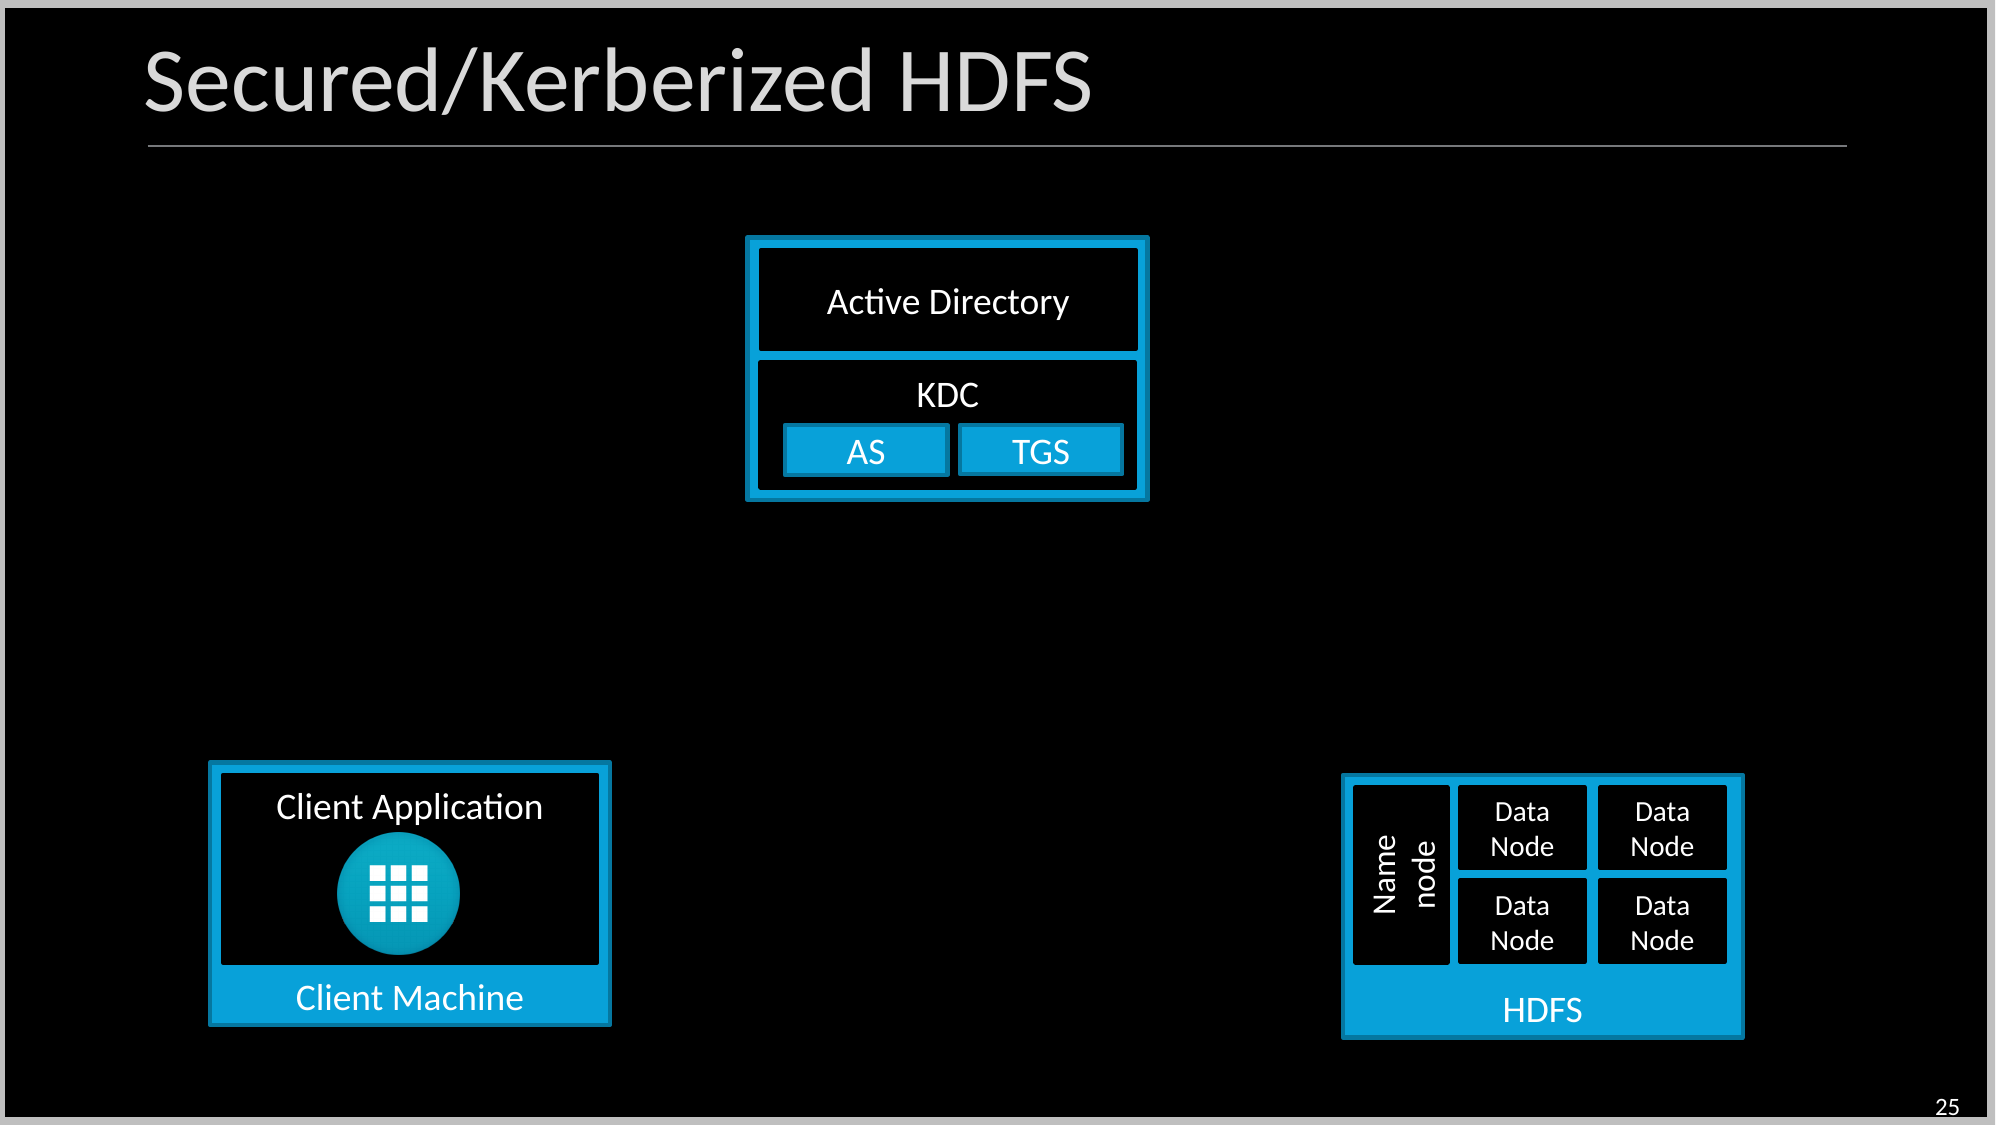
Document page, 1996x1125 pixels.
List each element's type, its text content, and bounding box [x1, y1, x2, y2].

text_box Client Application [221, 773, 599, 965]
text_box Name node [1353, 785, 1450, 965]
text_box HDFS [1341, 773, 1745, 1040]
text_box AS [783, 423, 950, 477]
text_box KDC [758, 360, 1137, 490]
text_box Data Node [1598, 785, 1727, 870]
text_box TGS [958, 423, 1124, 476]
text_box Secured/Kerberized HDFS [128, 0, 1848, 150]
text_box Client Machine [208, 760, 612, 1027]
text_box Active Directory [759, 248, 1138, 351]
text_box Data Node [1458, 878, 1587, 964]
text_box Data Node [1598, 878, 1727, 964]
text_box [745, 235, 1150, 502]
text_box Data Node [1458, 785, 1587, 870]
slide_number 25 [1510, 1074, 1976, 1125]
picture [337, 832, 460, 955]
